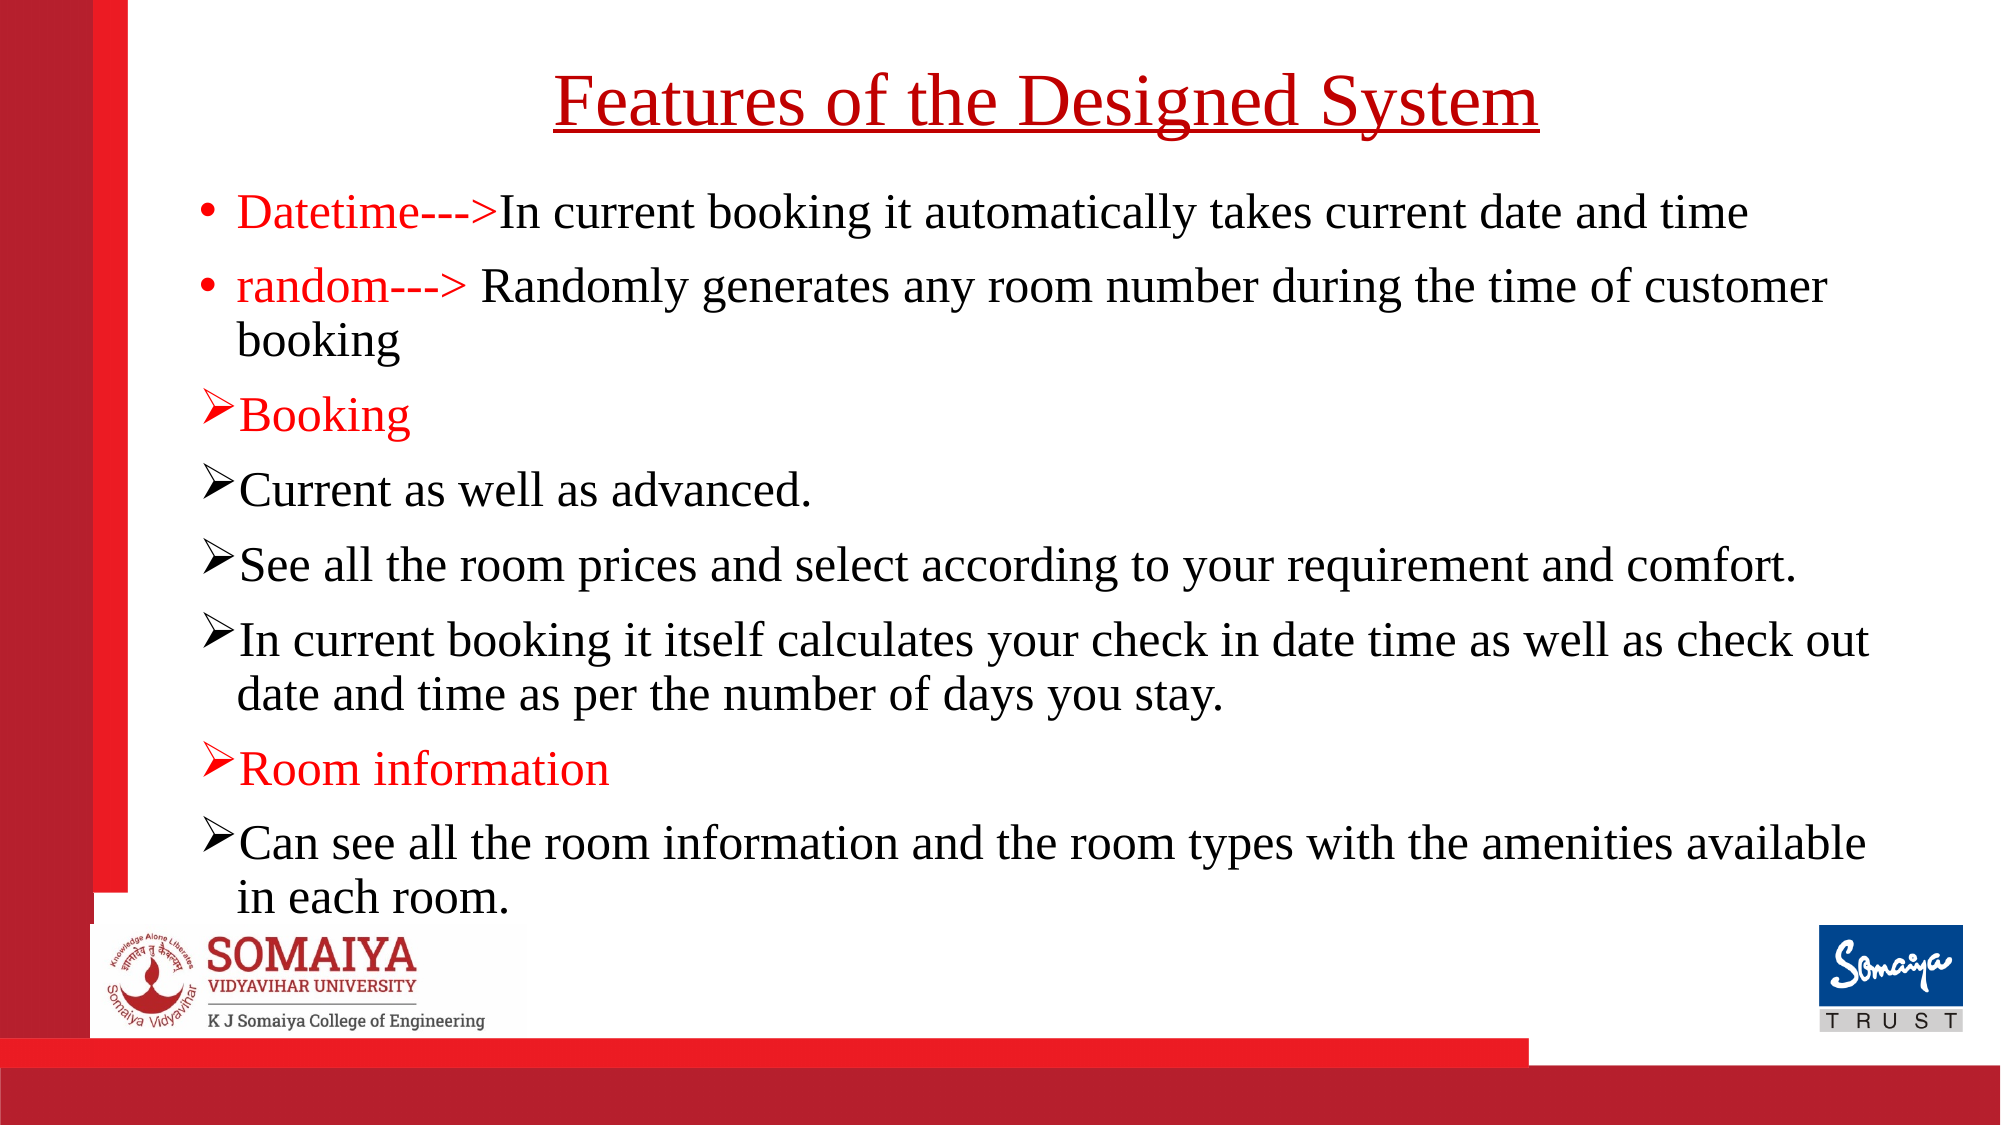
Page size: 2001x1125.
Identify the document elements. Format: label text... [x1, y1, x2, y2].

title Features of the Designed System [184, 38, 1910, 164]
list Datetime--->In current booking it automatically takes current date and time random---> Randomly generates any room number during the time of customer booking Booking Current as well as advanced. See all the room prices and select according to your requirement and comfort. In current booking it itself calculates your check in date time as well as check out date and time as per the number of days you stay. Room information Can see all the room information and the room types with the amenities available in each room. [184, 177, 1910, 924]
picture [1819, 925, 1963, 1032]
picture [0, 1039, 1999, 1125]
picture [0, 0, 527, 1038]
